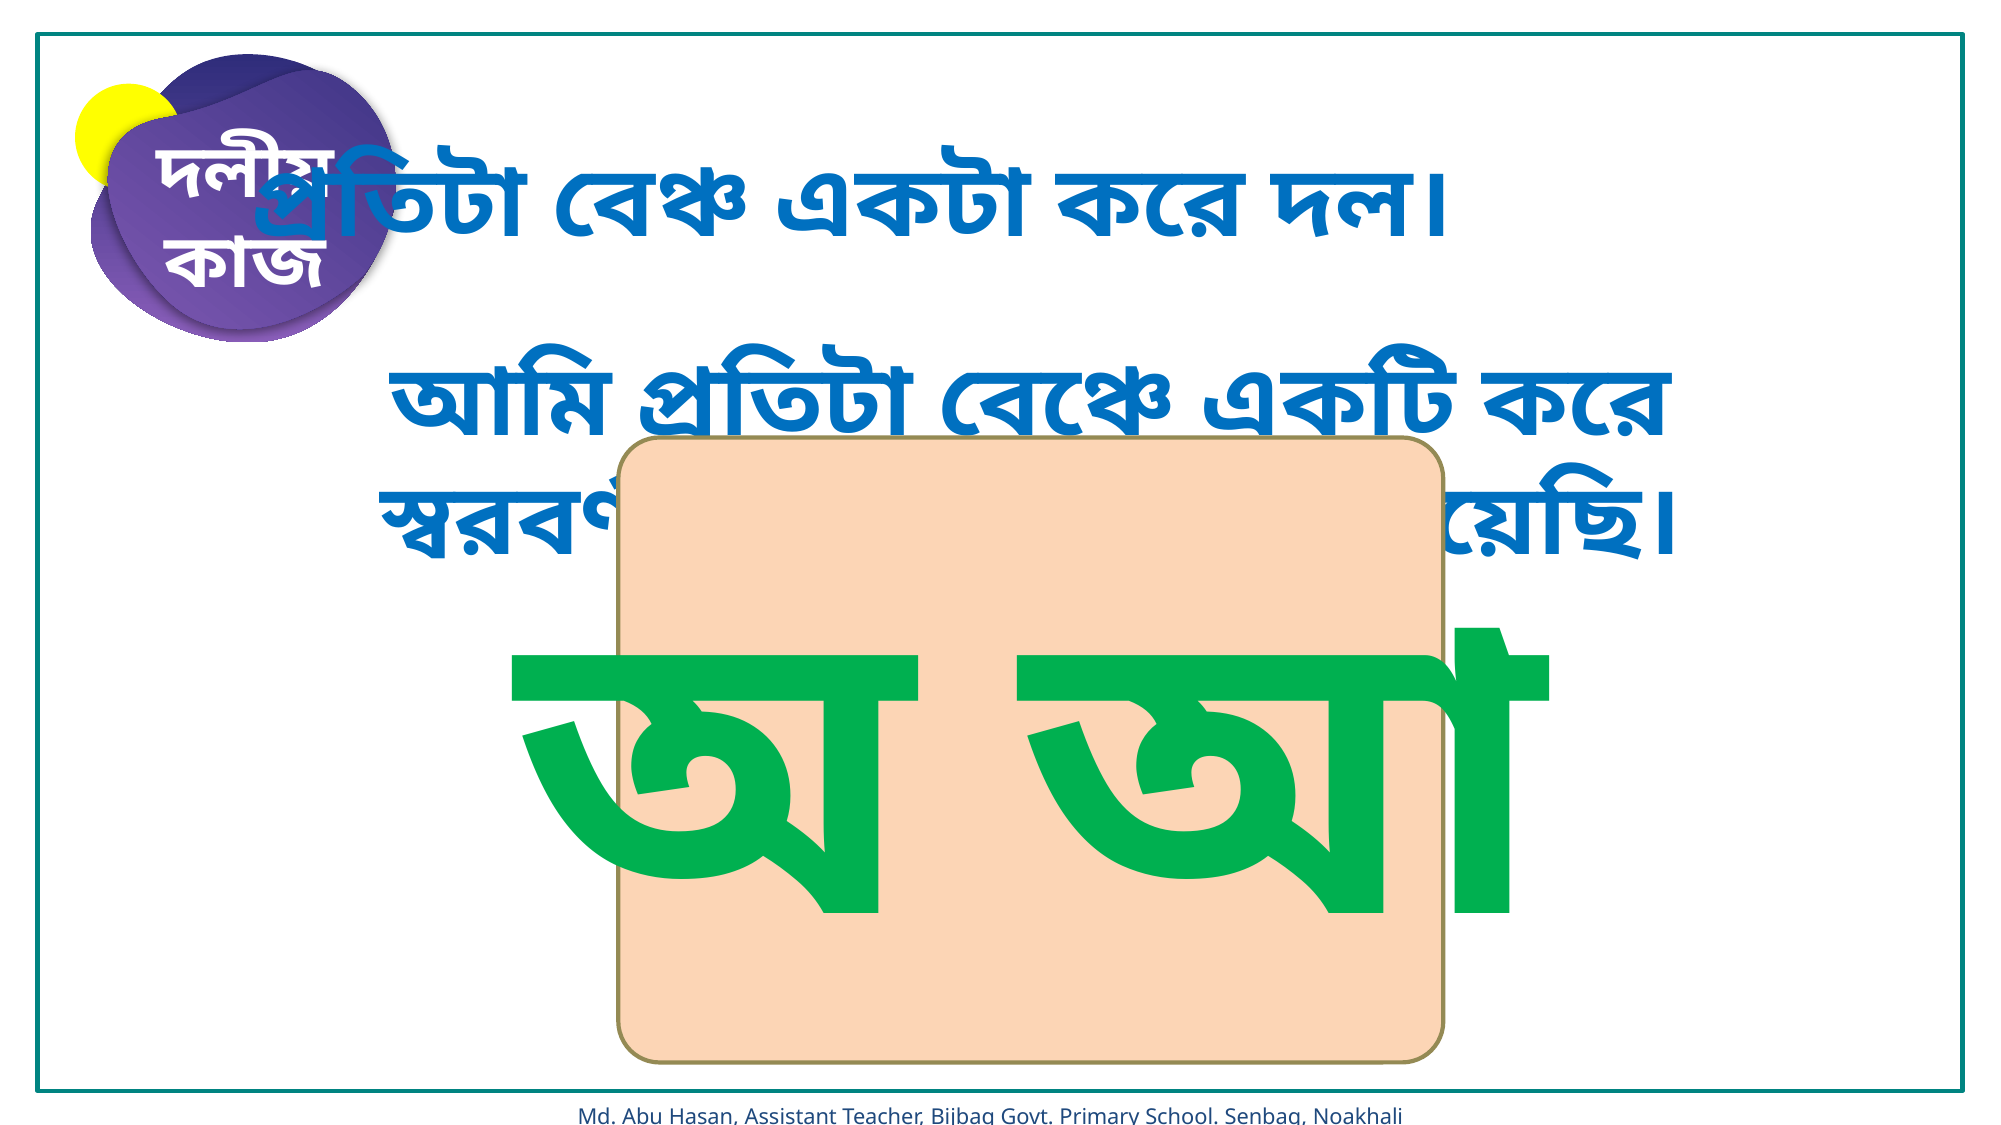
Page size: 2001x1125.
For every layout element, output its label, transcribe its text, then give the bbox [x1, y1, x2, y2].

text_box প্রতিটা বেঞ্চ একটা করে দল। [401, 129, 1603, 265]
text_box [74, 49, 397, 343]
text_box [35, 32, 1965, 1093]
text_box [618, 437, 1444, 1063]
text_box আমি প্রতিটা বেঞ্চে একটি করে স্বরবর্ণ কার্ডের প্যাকেট দিয়েছি। তোমরা পেয়েছ [293, 327, 1769, 703]
